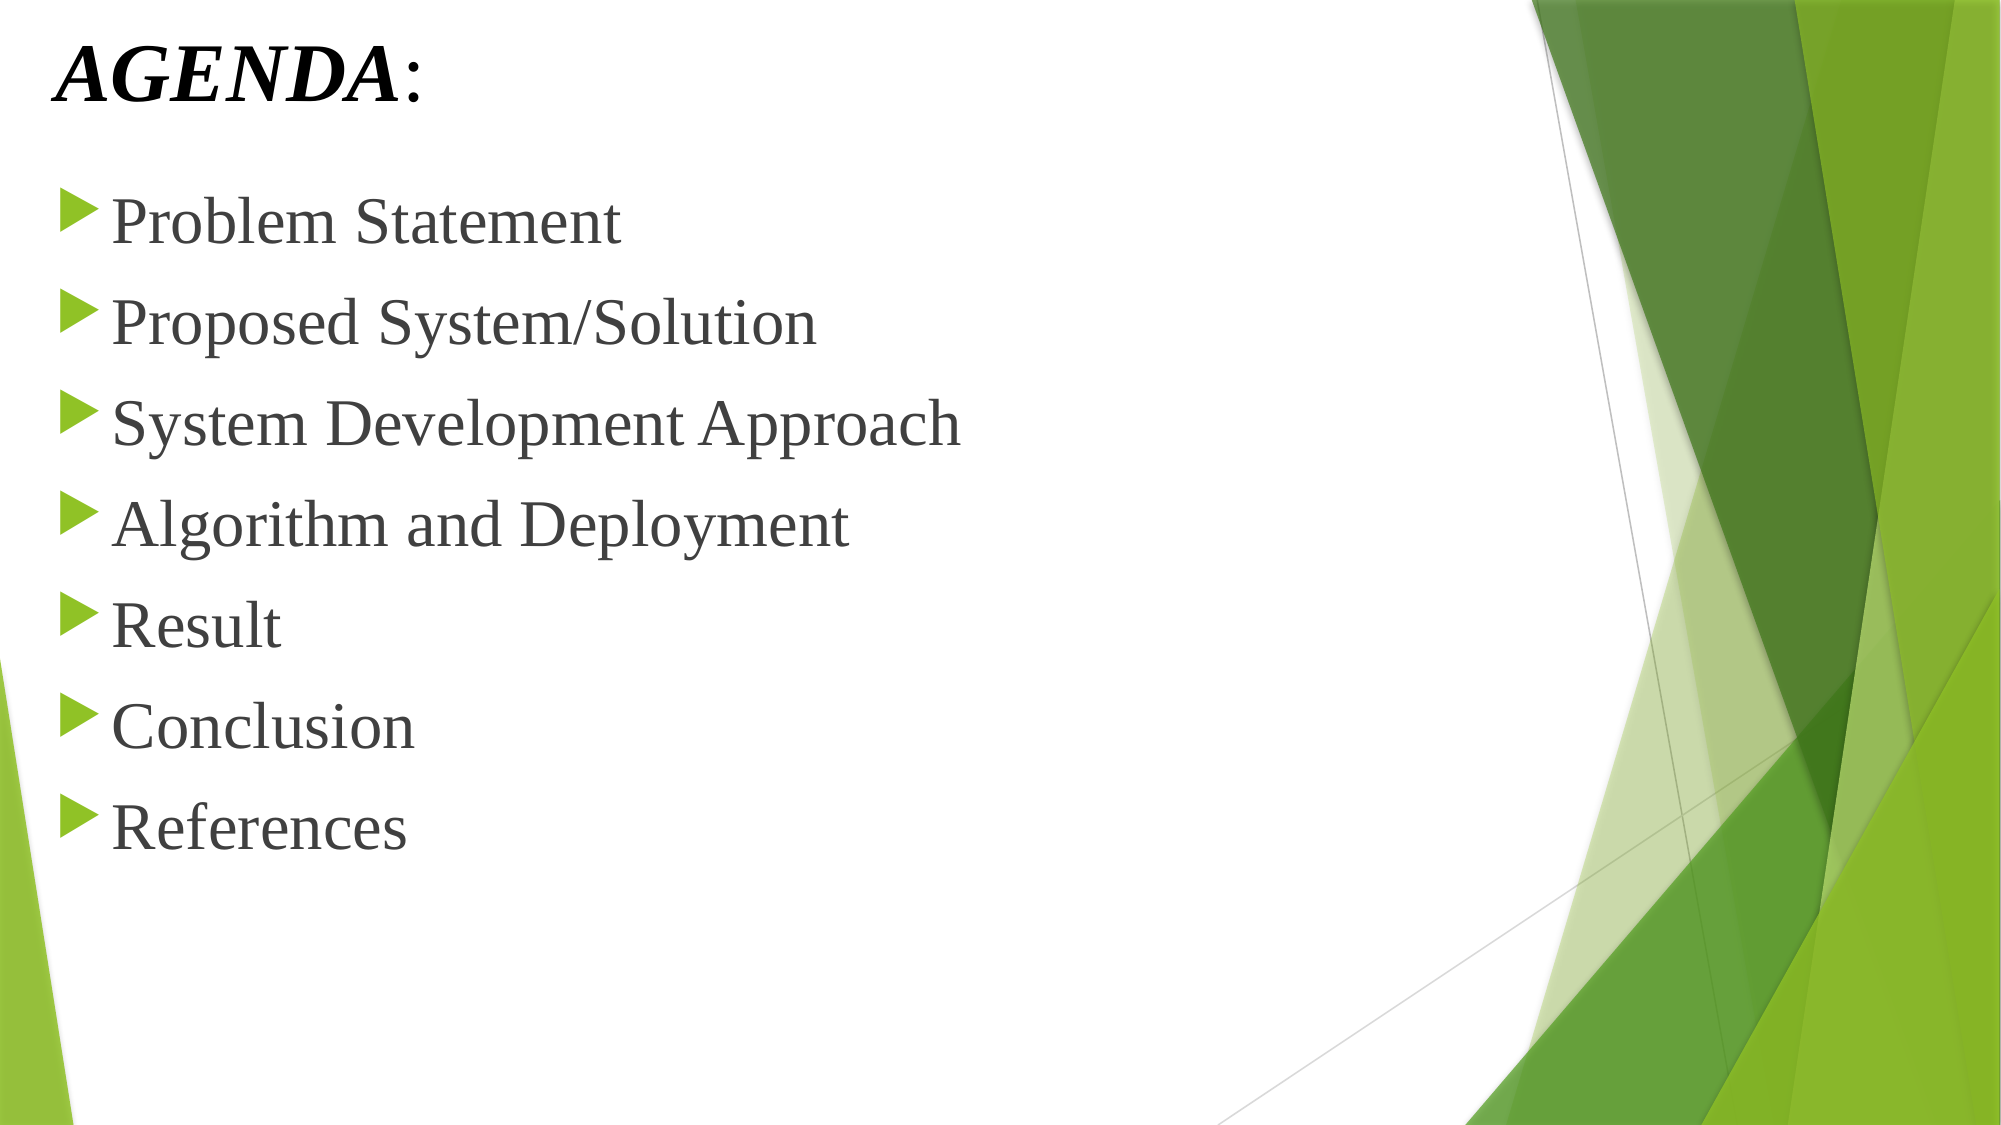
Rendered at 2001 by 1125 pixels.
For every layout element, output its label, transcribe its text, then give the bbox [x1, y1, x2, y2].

title AGENDA: [40, 10, 1522, 135]
list Problem Statement Proposed System/Solution System Development Approach Algorithm and Deployment Result Conclusion References [40, 169, 1522, 991]
